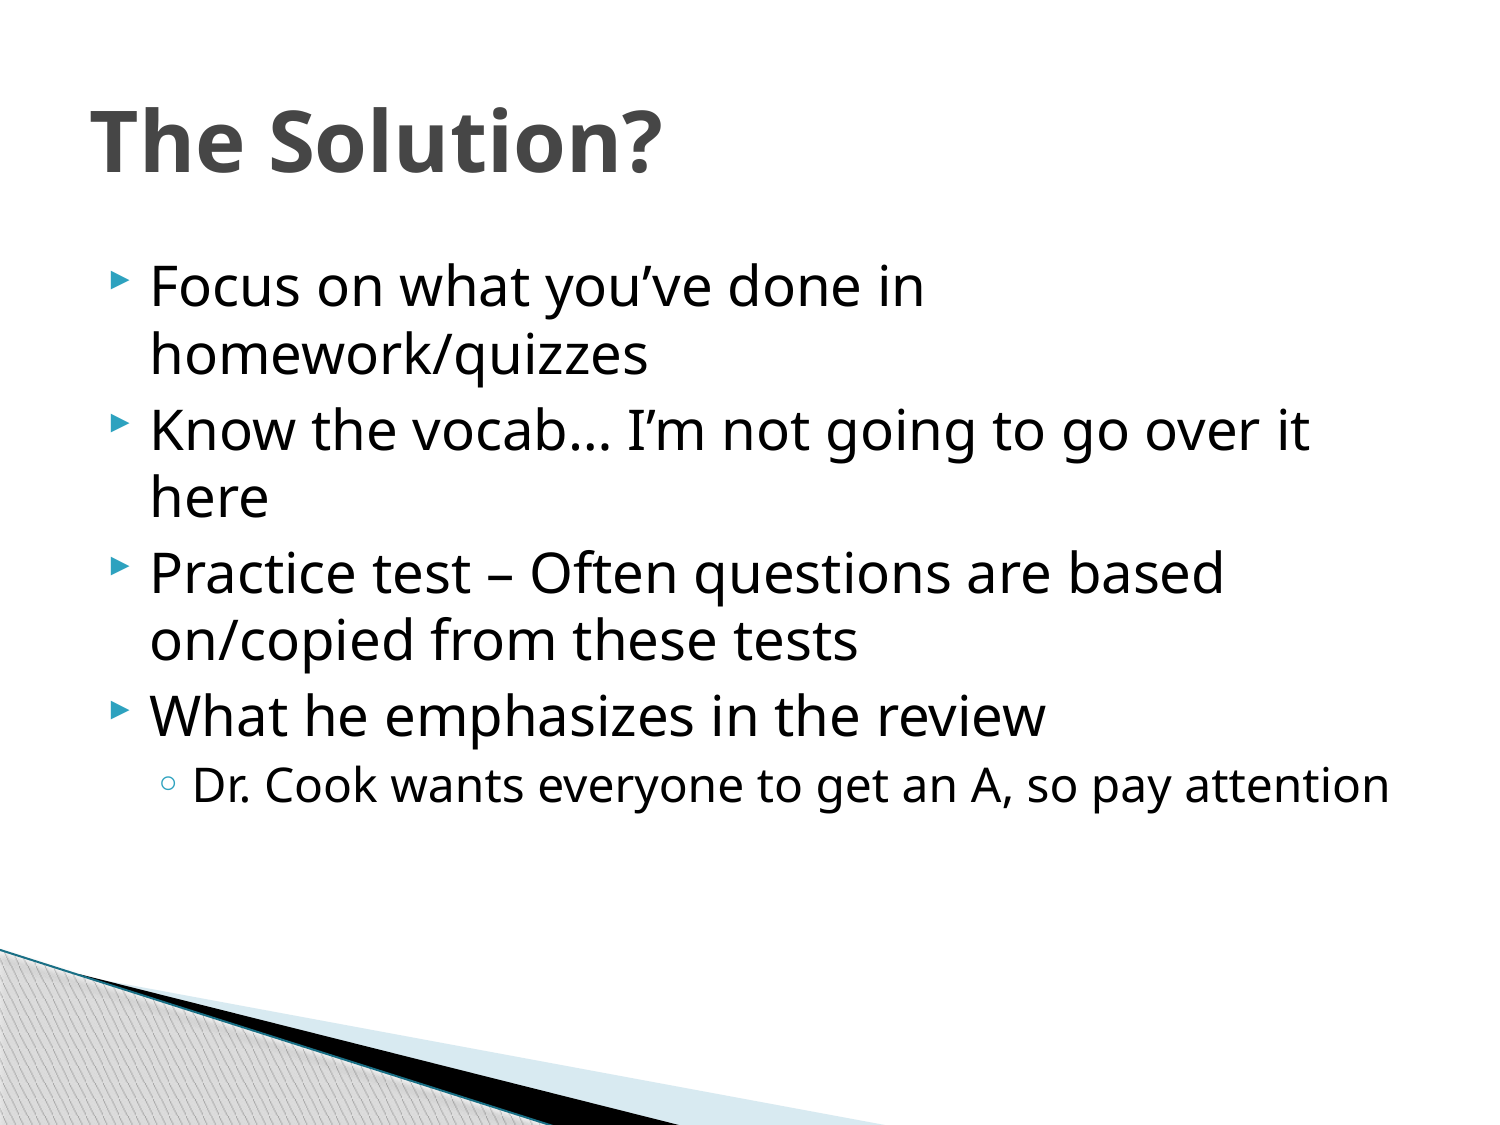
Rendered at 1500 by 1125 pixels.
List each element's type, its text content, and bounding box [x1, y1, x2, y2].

title The Solution? [75, 45, 1425, 233]
list Focus on what you’ve done in homework/quizzes Know the vocab… I’m not going to go over it here Practice test – Often questions are based on/copied from these tests What he emphasizes in the review Dr. Cook wants everyone to get an A, so pay attention [75, 243, 1425, 986]
